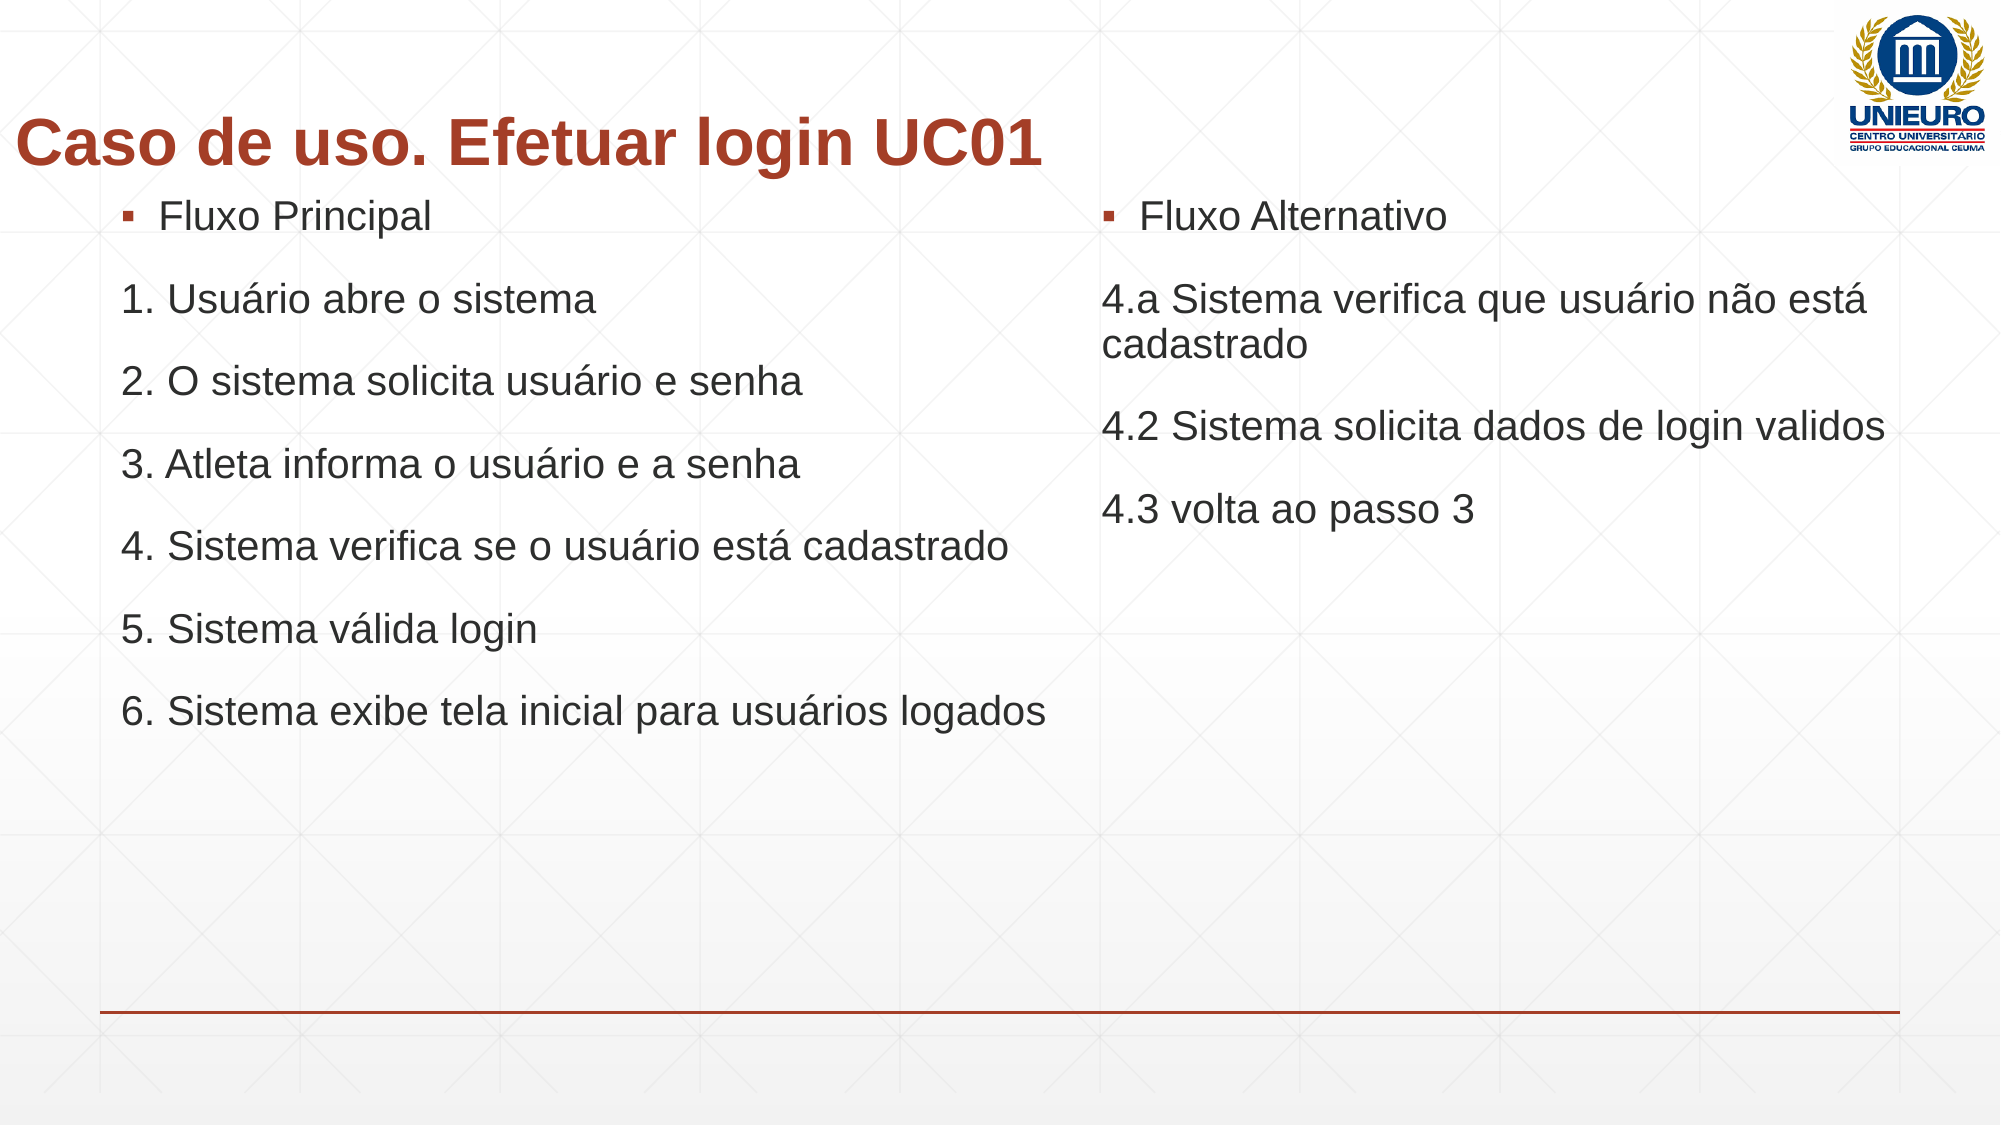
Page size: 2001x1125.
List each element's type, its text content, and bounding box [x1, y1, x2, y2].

list Fluxo Principal 1. Usuário abre o sistema 2. O sistema solicita usuário e senha 3. Atleta informa o usuário e a senha 4. Sistema verifica se o usuário está cadastrado 5. Sistema válida login 6. Sistema exibe tela inicial para usuários logados [105, 187, 1086, 813]
picture [1834, 0, 2000, 166]
text_box Fluxo Alternativo 4.a Sistema verifica que usuário não está cadastrado 4.2 Sistema solicita dados de login validos 4.3 volta ao passo 3 [1086, 187, 2000, 813]
title Caso de uso. Efetuar login UC01 [0, 0, 1575, 188]
